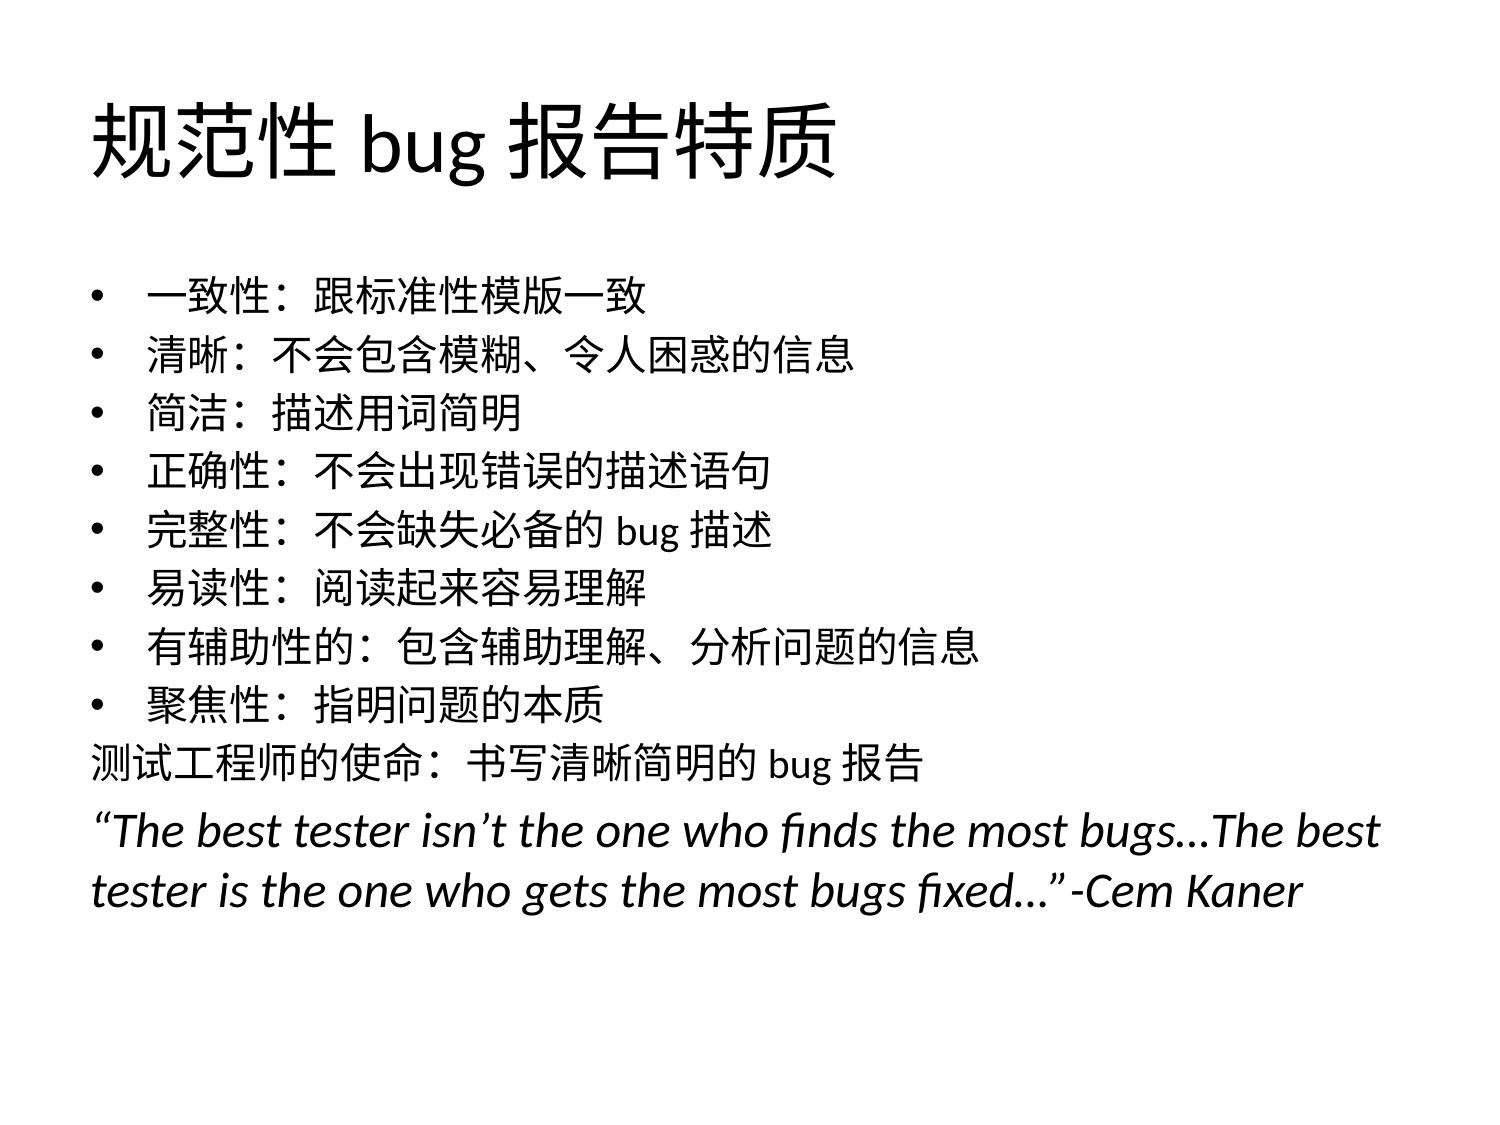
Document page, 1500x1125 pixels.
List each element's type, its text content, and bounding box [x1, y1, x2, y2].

title 规范性bug报告特质 [75, 45, 1425, 233]
list 一致性：跟标准性模版一致 清晰：不会包含模糊、令人困惑的信息 简洁：描述用词简明 正确性：不会出现错误的描述语句 完整性：不会缺失必备的bug描述 易读性：阅读起来容易理解 有辅助性的：包含辅助理解、分析问题的信息 聚焦性：指明问题的本质 测试工程师的使命：书写清晰简明的bug报告 “The best tester isn’t the one who finds the most bugs…The best tester is the one who gets the most bugs fixed…”-Cem Kaner [75, 262, 1425, 1035]
